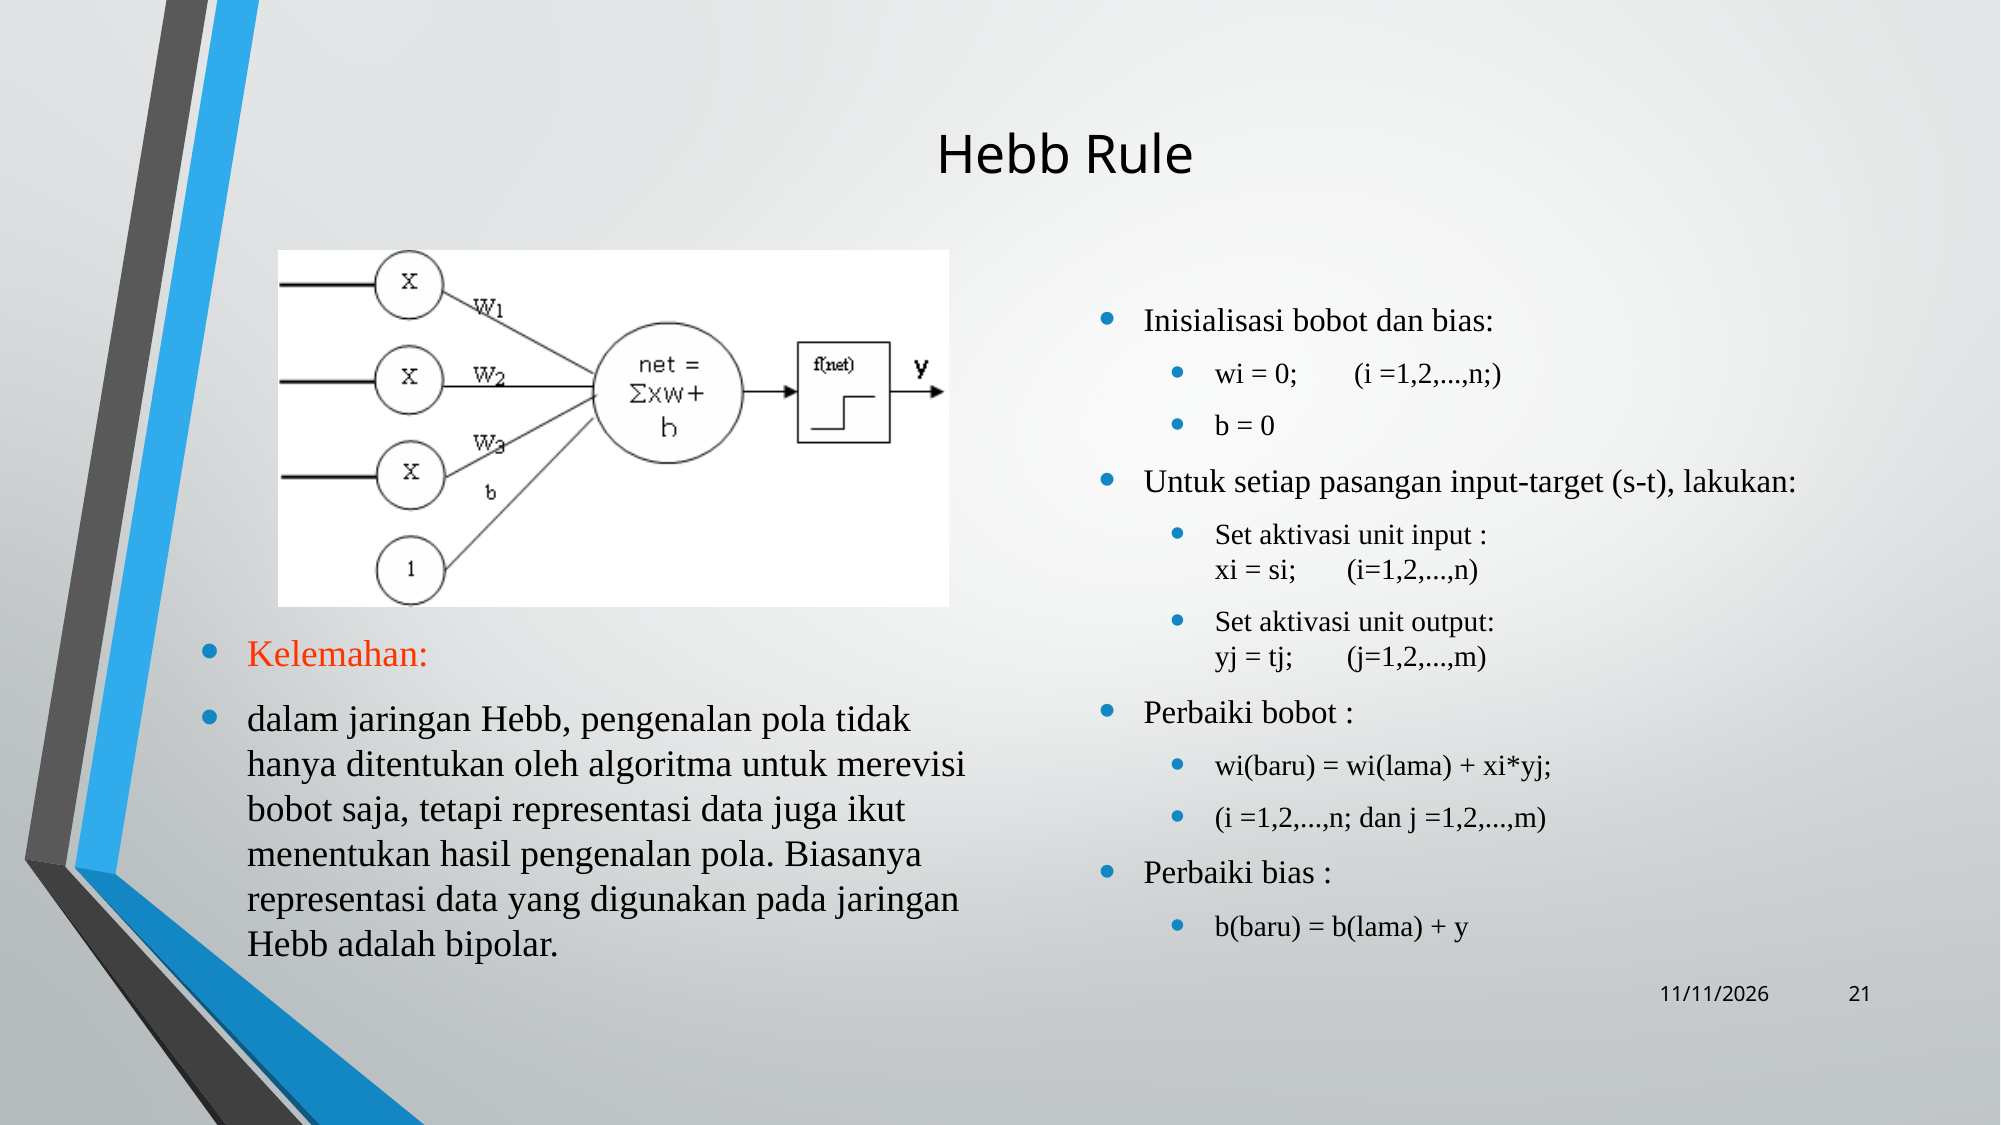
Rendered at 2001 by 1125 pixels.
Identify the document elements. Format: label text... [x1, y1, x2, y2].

picture [278, 249, 949, 608]
title Hebb Rule [243, 112, 1887, 192]
slide_number 21 [1796, 965, 1887, 1025]
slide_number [1596, 965, 1784, 1025]
list Kelemahan: dalam jaringan Hebb, pengenalan pola tidak hanya ditentukan oleh algoritma untuk merevisi bobot saja, tetapi representasi data juga ikut menentukan hasil pengenalan pola. Biasanya representasi data yang digunakan pada jaringan Hebb adalah bipolar. [185, 262, 989, 1005]
list Inisialisasi bobot dan bias: wi = 0; (i =1,2,...,n;) b = 0 Untuk setiap pasangan input-target (s-t), lakukan: Set aktivasi unit input : xi = si; (i=1,2,...,n) Set aktivasi unit output: yj = tj; (j=1,2,...,m) Perbaiki bobot : wi(baru) = wi(lama) + xi*yj; (i =1,2,...,n; dan j =1,2,...,m) Perbaiki bias : b(baru) = b(lama) + y [1083, 290, 1887, 950]
